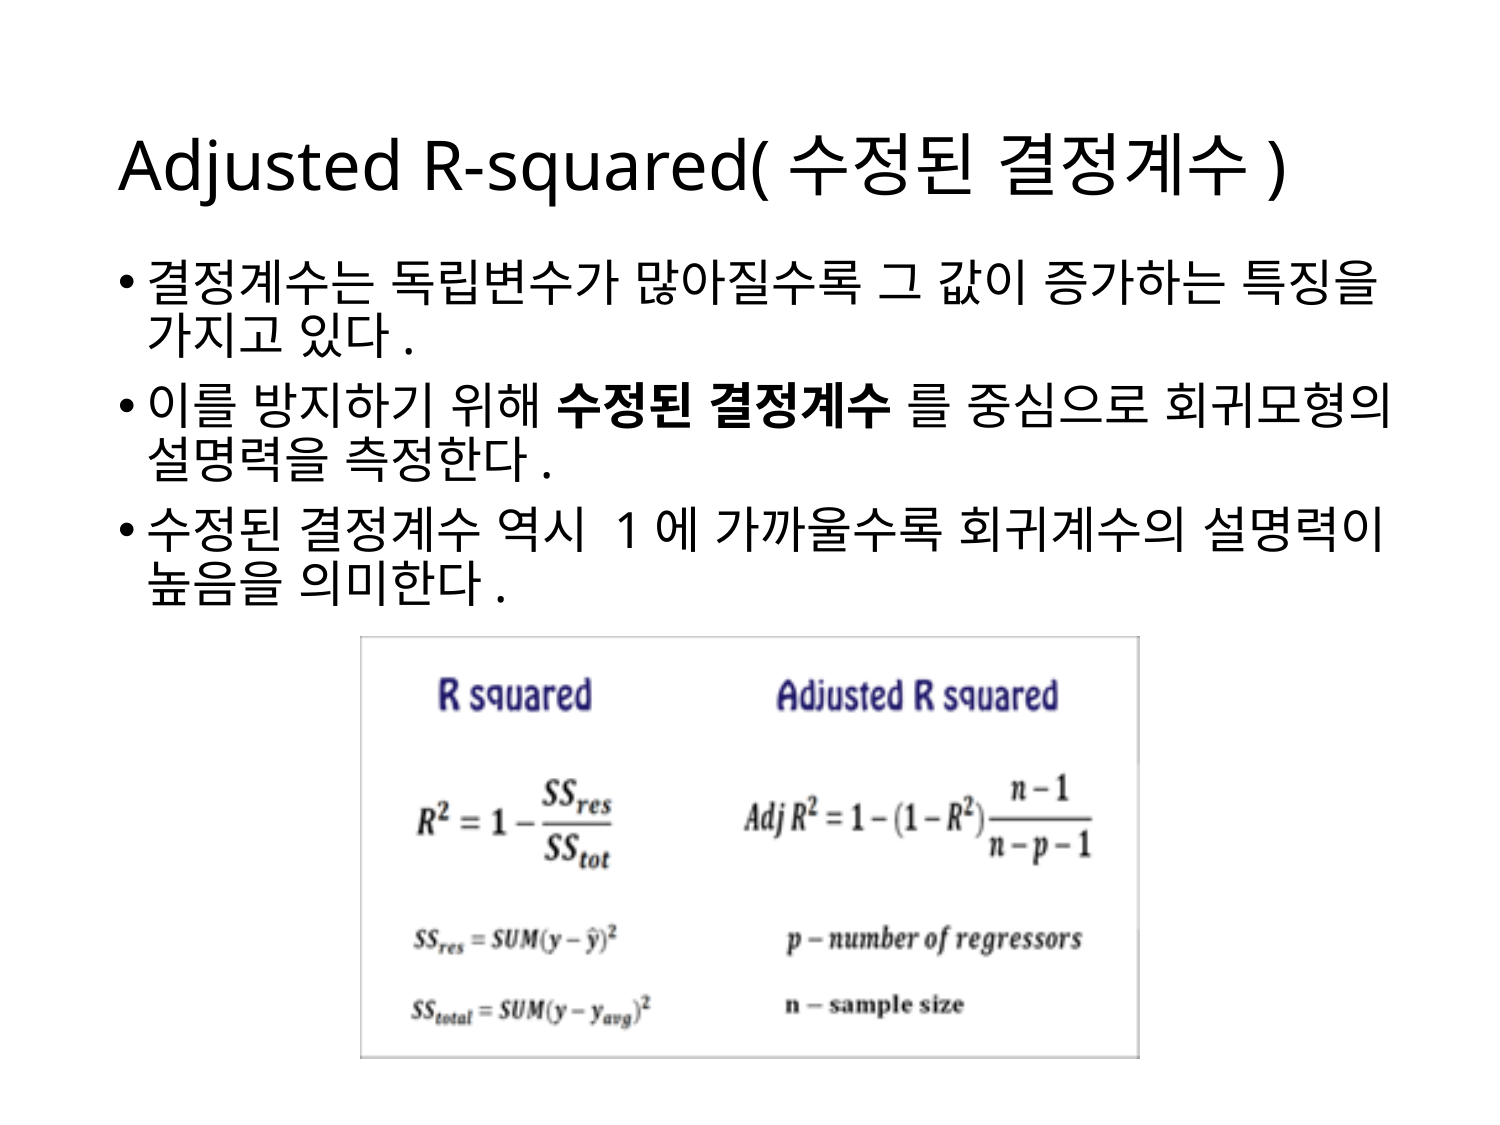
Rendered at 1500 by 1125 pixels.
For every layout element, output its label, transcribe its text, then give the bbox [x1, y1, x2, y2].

title Adjusted R-squared(수정된 결정계수) [103, 59, 1397, 278]
picture [360, 636, 1140, 1059]
